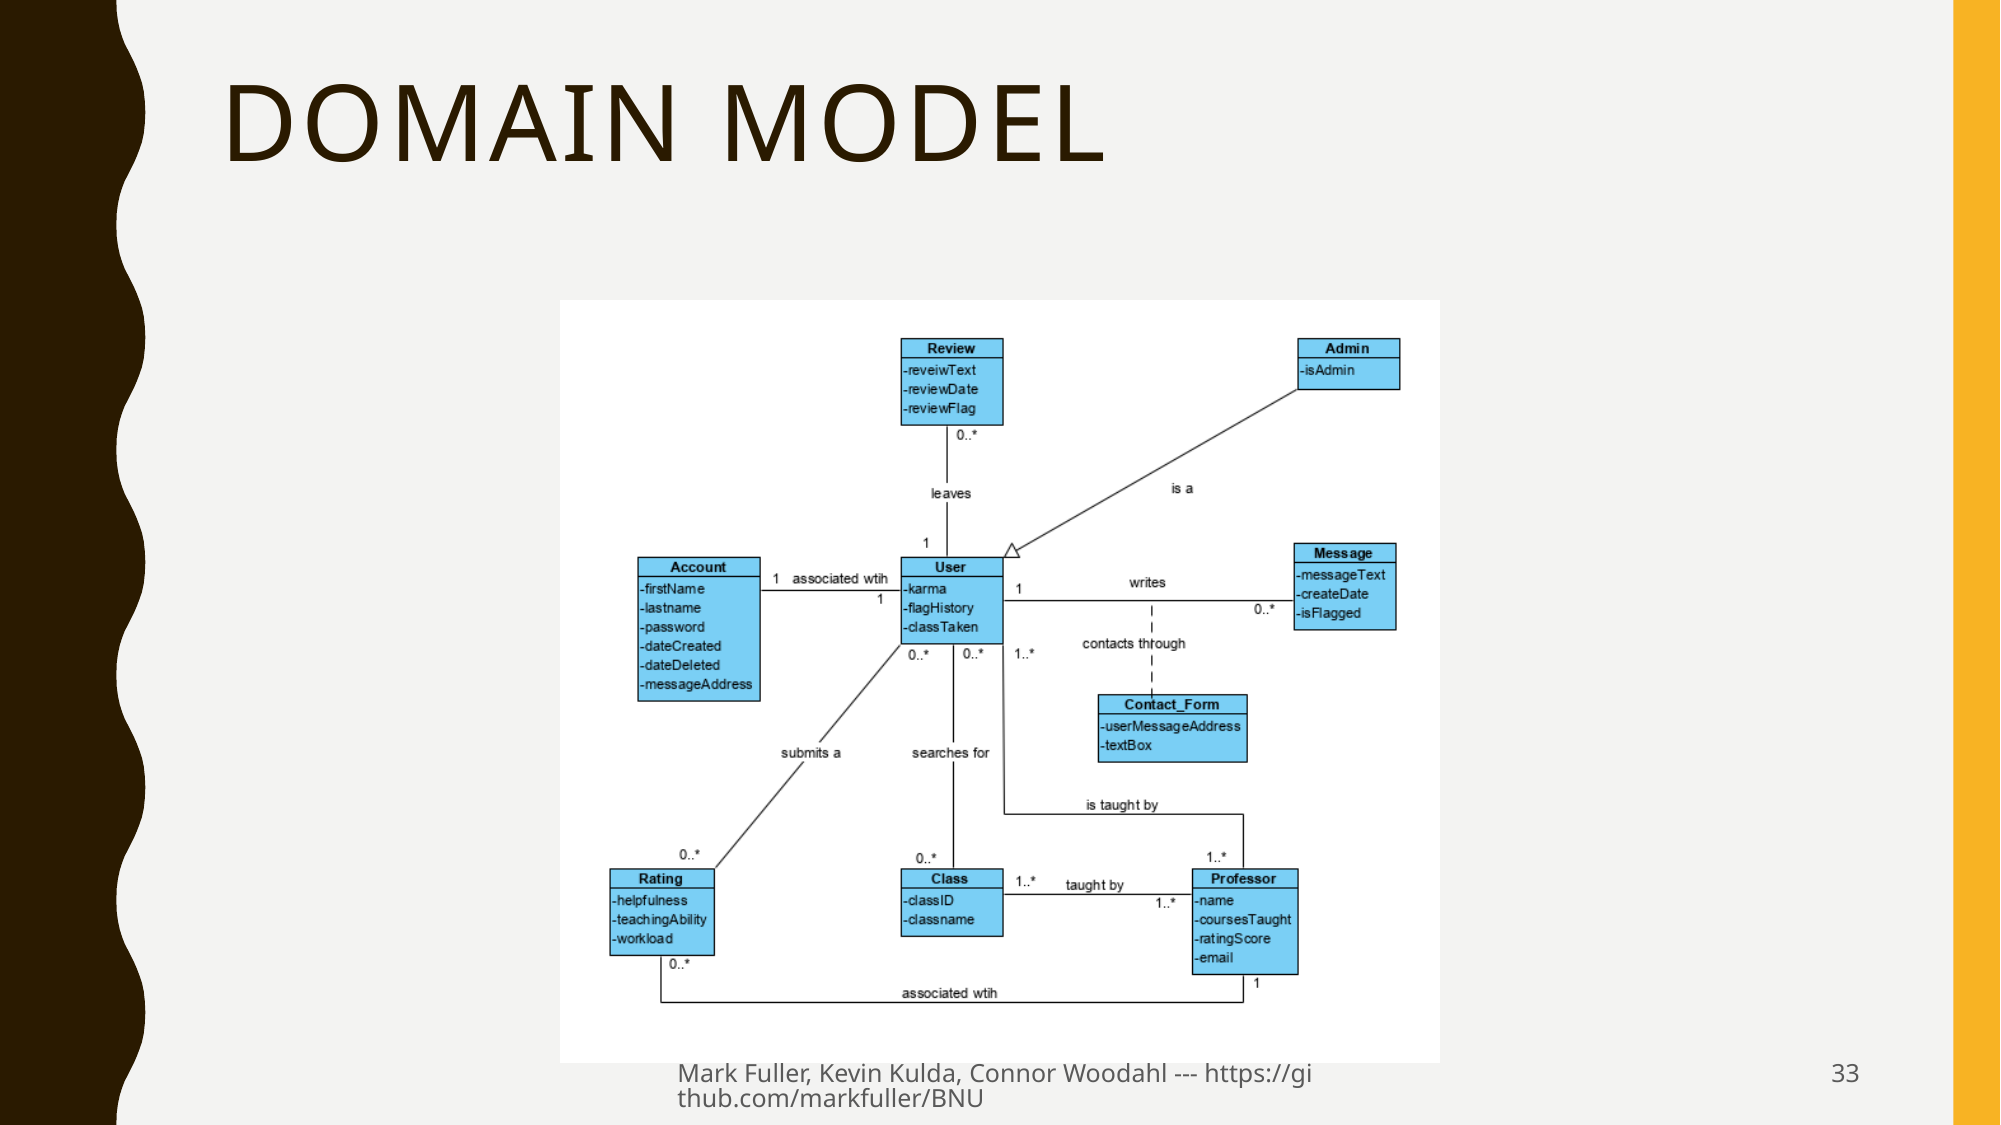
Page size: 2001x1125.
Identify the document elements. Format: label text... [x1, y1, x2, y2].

slide_number 33 [1412, 1045, 1875, 1103]
footer Mark Fuller, Kevin Kulda, Connor Woodahl --- https://github.com/markfuller/BNU [662, 1063, 1338, 1103]
title Domain MOdel [205, 62, 1875, 308]
picture [560, 300, 1440, 1063]
